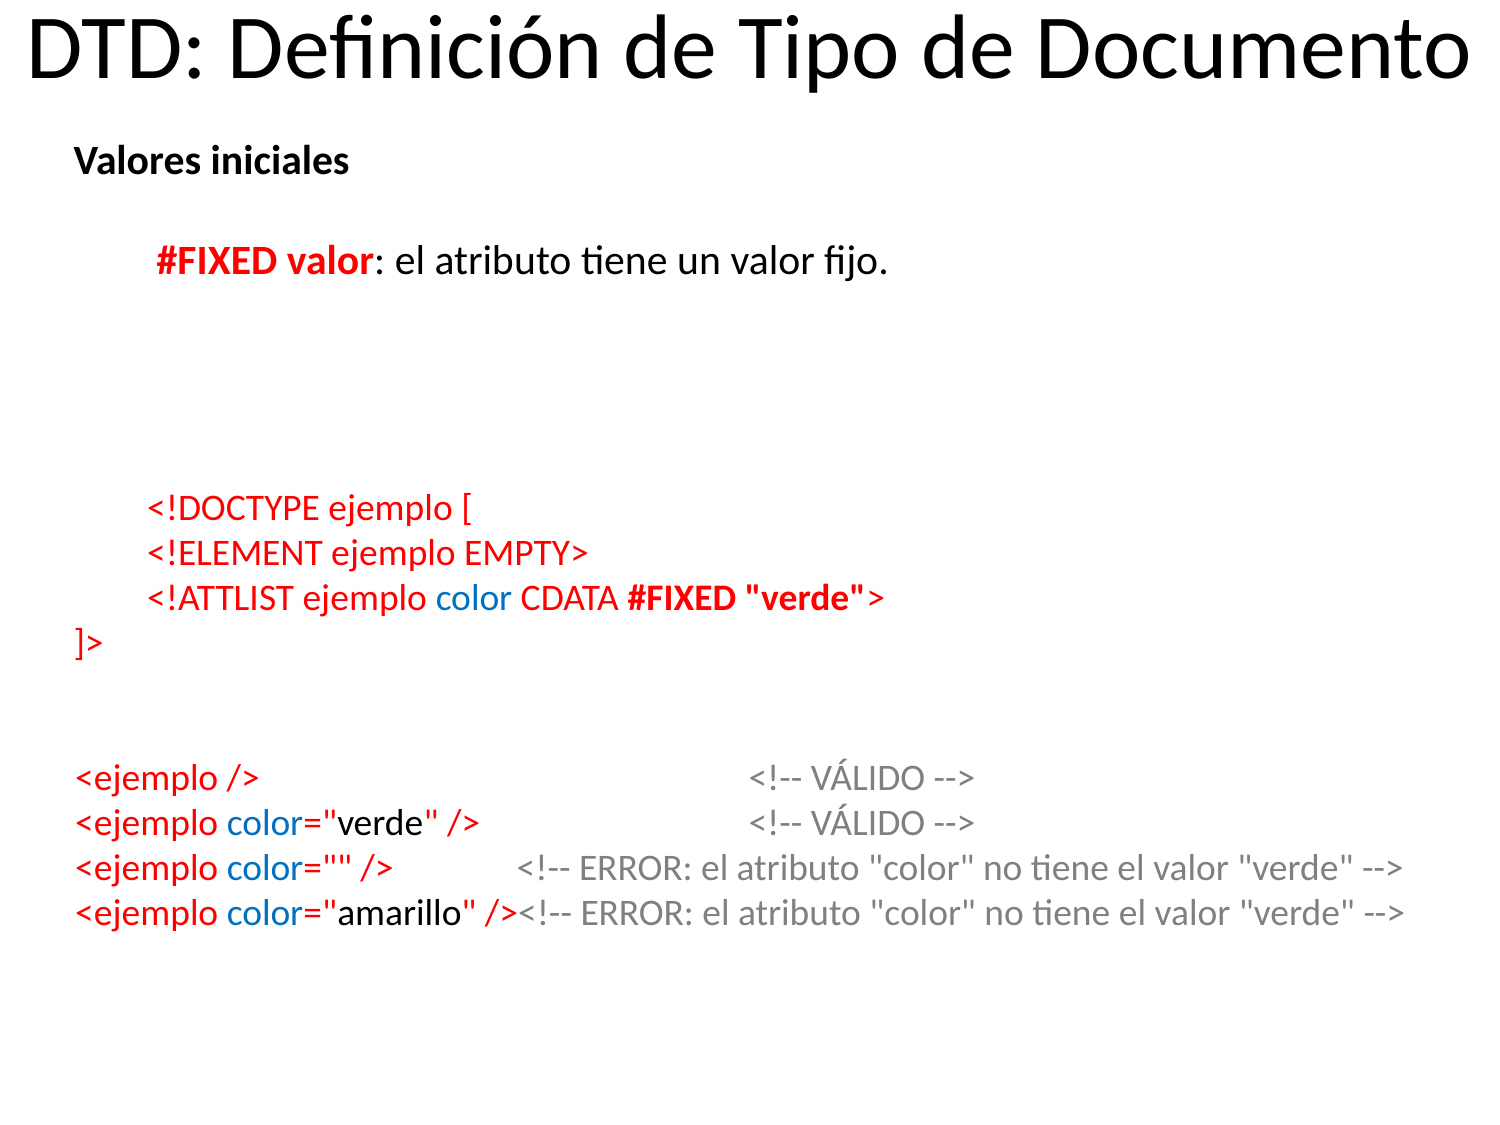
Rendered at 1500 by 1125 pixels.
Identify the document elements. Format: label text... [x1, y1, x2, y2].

text_box Valores iniciales #FIXED valor: el atributo tiene un valor fijo. <!DOCTYPE ejemplo [ <!ELEMENT ejemplo EMPTY> <!ATTLIST ejemplo color CDATA #FIXED "verde"> ]> <ejemplo /> <!-- VÁLIDO --> <ejemplo color="verde" /> <!-- VÁLIDO --> <ejemplo color="" /> <!-- ERROR: el atributo "color" no tiene el valor "verde" --> <ejemplo color="amarillo" /><!-- ERROR: el atributo "color" no tiene el valor "verde" --> [58, 125, 1500, 1125]
title DTD: Definición de Tipo de Documento [0, 0, 1500, 136]
